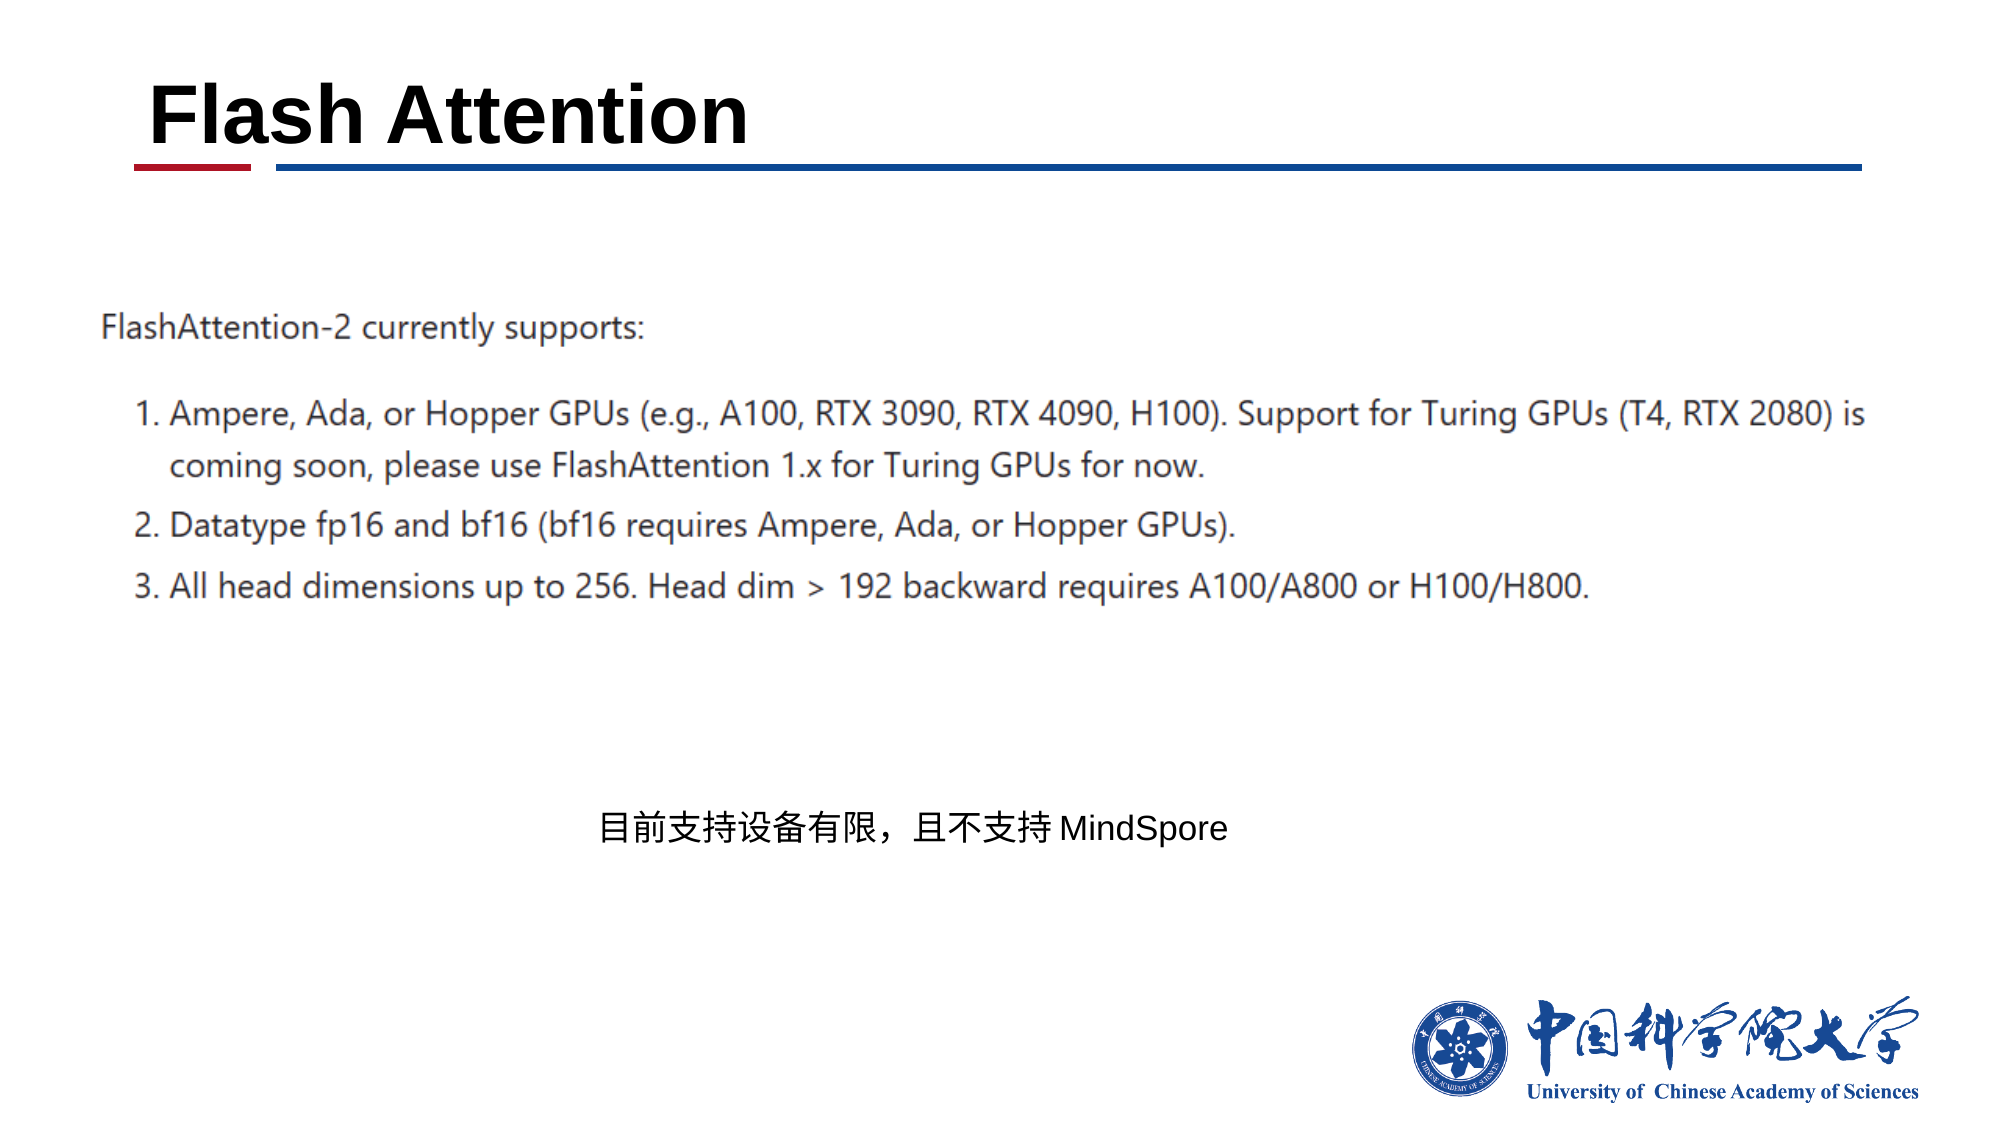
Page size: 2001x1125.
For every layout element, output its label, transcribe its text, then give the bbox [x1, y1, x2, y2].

picture [1412, 996, 1919, 1103]
picture [89, 292, 1910, 636]
text_box 目前支持设备有限，且不支持MindSpore [582, 802, 1363, 882]
title Flash Attention [133, 0, 1863, 168]
